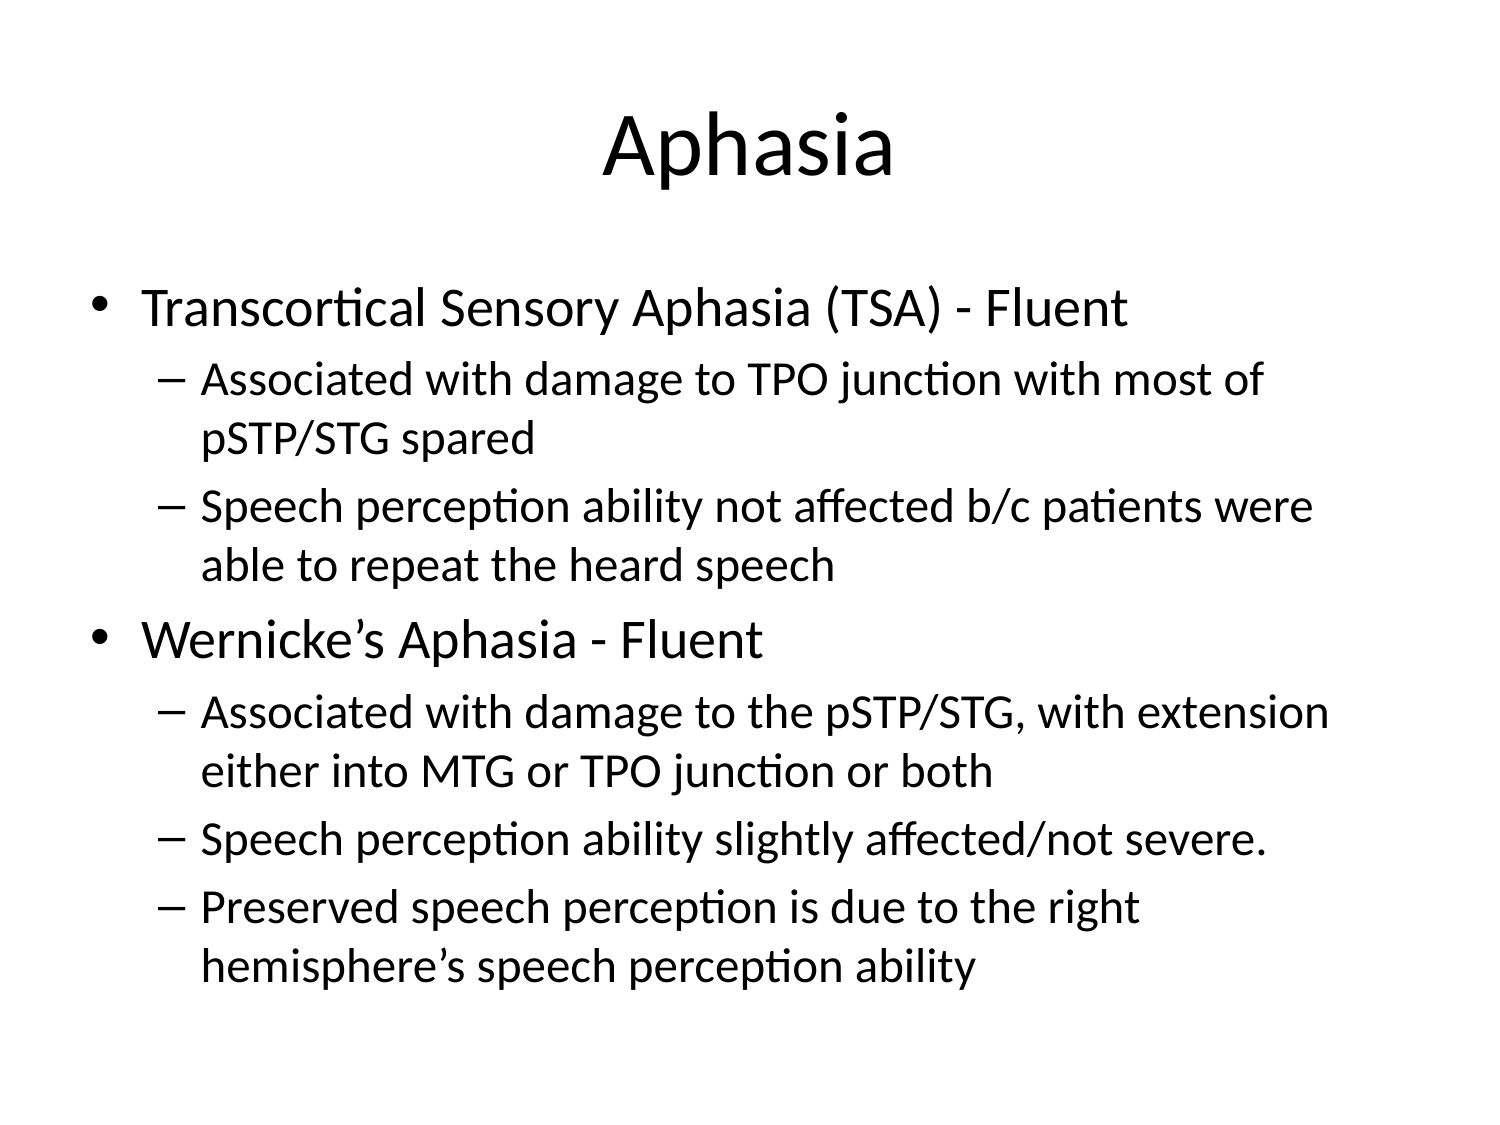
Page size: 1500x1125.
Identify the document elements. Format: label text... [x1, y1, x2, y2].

list Transcortical Sensory Aphasia (TSA) - Fluent Associated with damage to TPO junction with most of pSTP/STG spared Speech perception ability not affected b/c patients were able to repeat the heard speech Wernicke’s Aphasia - Fluent Associated with damage to the pSTP/STG, with extension either into MTG or TPO junction or both Speech perception ability slightly affected/not severe. Preserved speech perception is due to the right hemisphere’s speech perception ability [75, 262, 1425, 1005]
title Aphasia [75, 45, 1425, 233]
